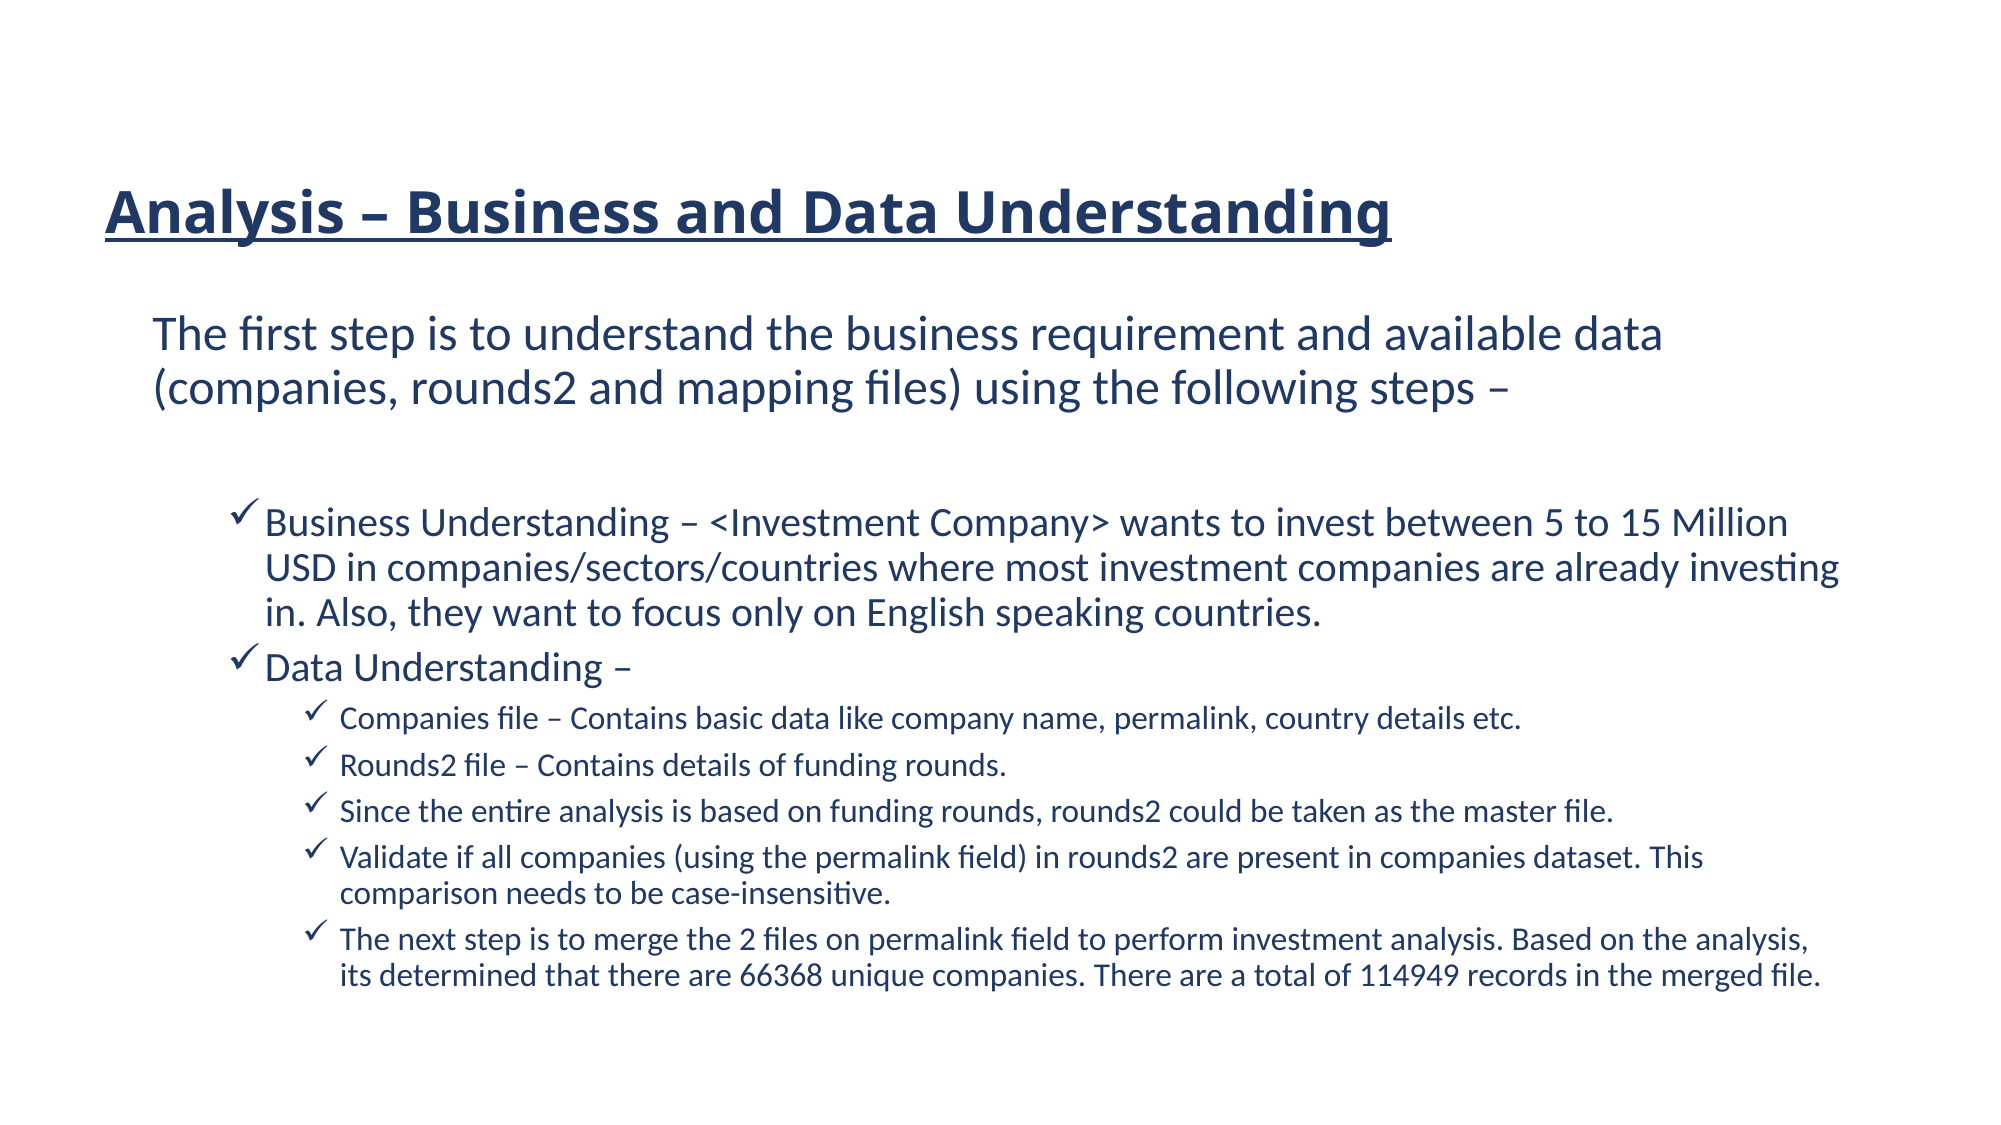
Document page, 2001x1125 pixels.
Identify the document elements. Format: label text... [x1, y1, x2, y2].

list The first step is to understand the business requirement and available data (companies, rounds2 and mapping files) using the following steps – Business Understanding – <Investment Company> wants to invest between 5 to 15 Million USD in companies/sectors/countries where most investment companies are already investing in. Also, they want to focus only on English speaking countries. Data Understanding – Companies file – Contains basic data like company name, permalink, country details etc. Rounds2 file – Contains details of funding rounds. Since the entire analysis is based on funding rounds, rounds2 could be taken as the master file. Validate if all companies (using the permalink field) in rounds2 are present in companies dataset. This comparison needs to be case-insensitive. The next step is to merge the 2 files on permalink field to perform investment analysis. Based on the analysis, its determined that there are 66368 unique companies. There are a total of 114949 records in the merged file. [137, 299, 1863, 1014]
title Analysis – Business and Data Understanding [66, 133, 1595, 274]
